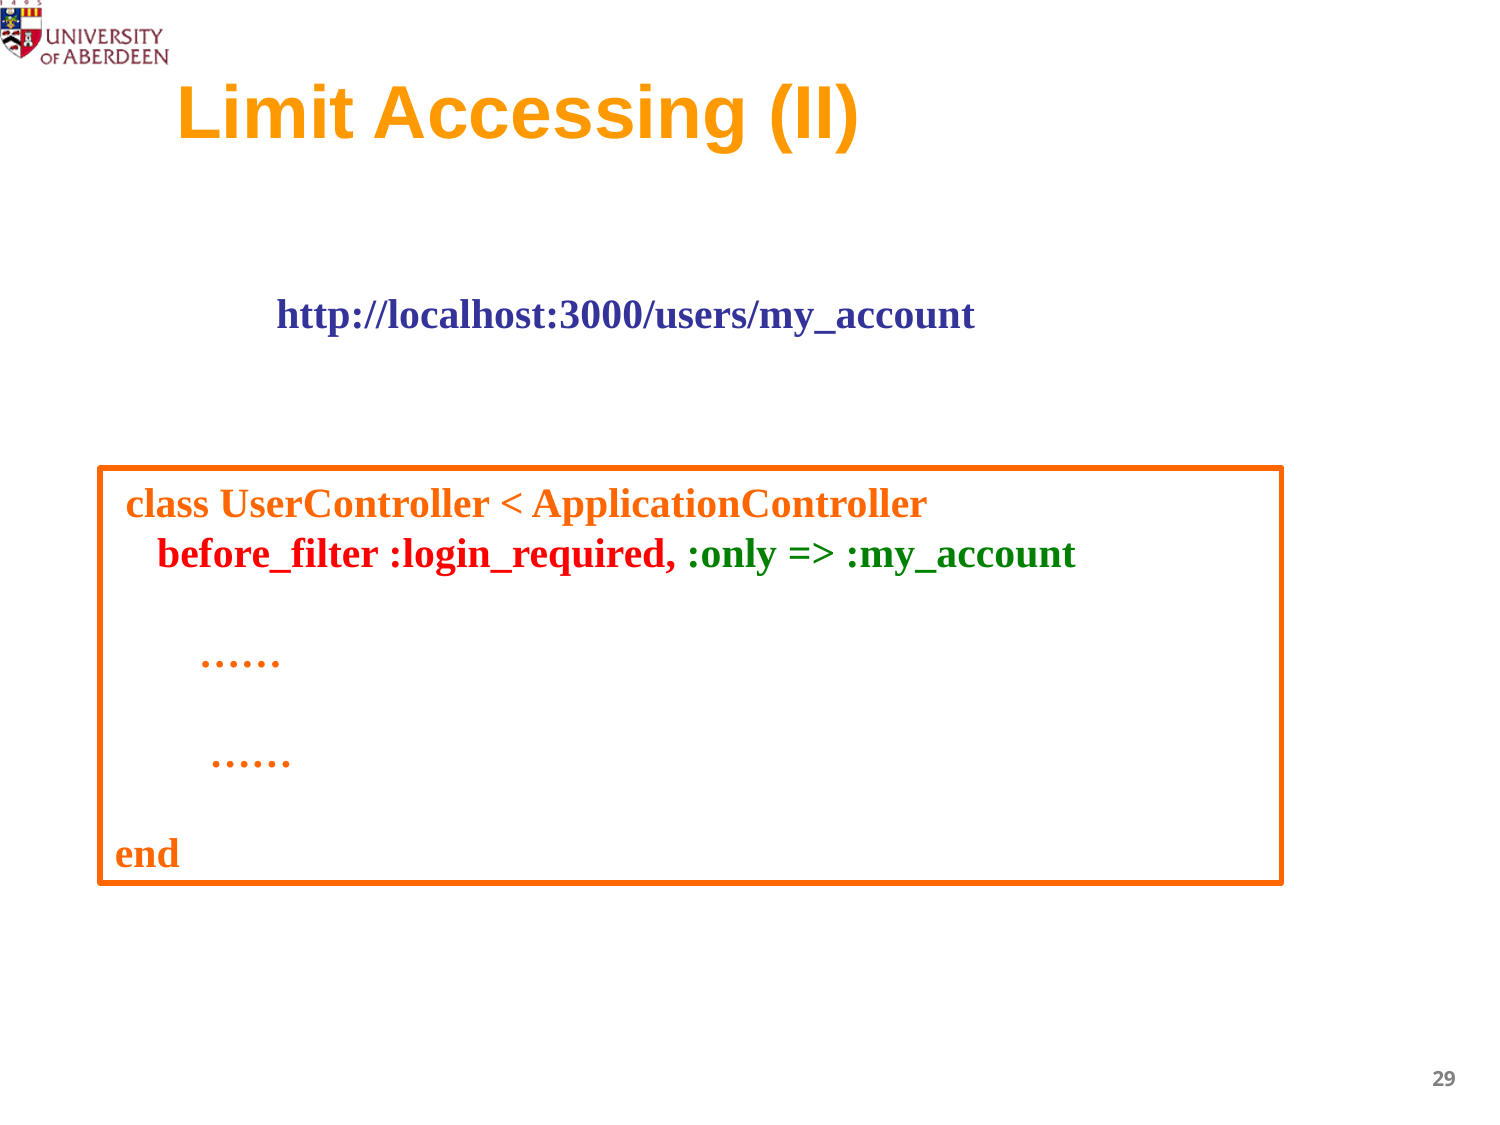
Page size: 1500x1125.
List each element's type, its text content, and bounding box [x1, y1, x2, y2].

text_box class UserController < ApplicationController before_filter :login_required, :only => :my_account …… …… end [100, 467, 1282, 883]
picture [0, 0, 172, 65]
text_box http://localhost:3000/users/my_account [112, 278, 1140, 344]
title Limit Accessing (II) [161, 43, 1437, 173]
